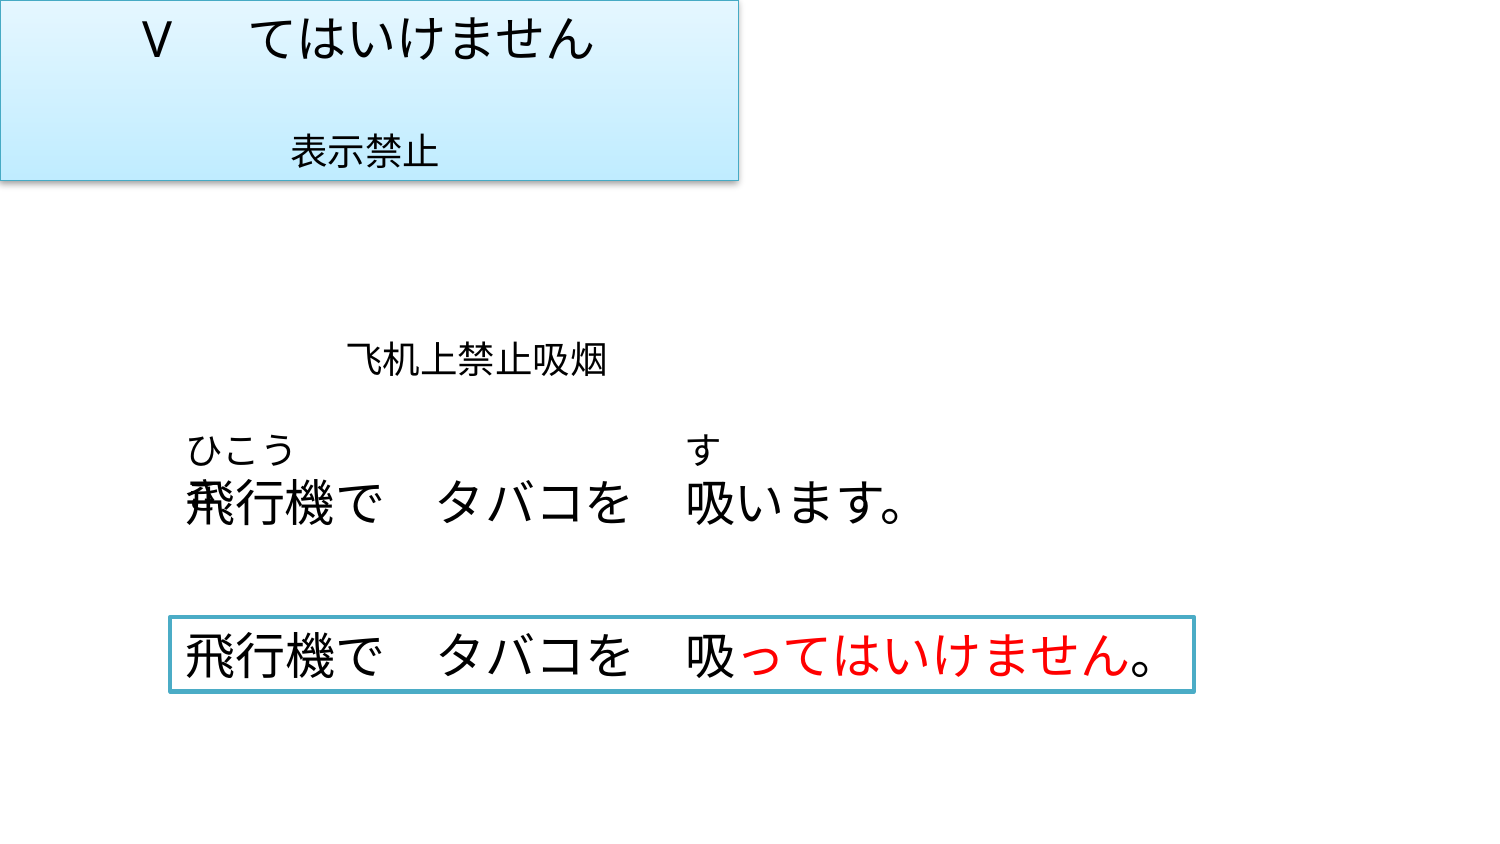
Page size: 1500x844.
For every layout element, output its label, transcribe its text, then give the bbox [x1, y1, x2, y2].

text_box ひこうき [170, 419, 331, 525]
text_box V てはいけません 表示禁止 [0, 0, 739, 181]
text_box 飛行機で タバコを 吸ってはいけません。 [168, 615, 1196, 694]
text_box す [669, 419, 739, 480]
text_box 飞机上禁止吸烟 [330, 328, 844, 389]
text_box 飛行機で タバコを 吸います。 [170, 464, 1050, 540]
